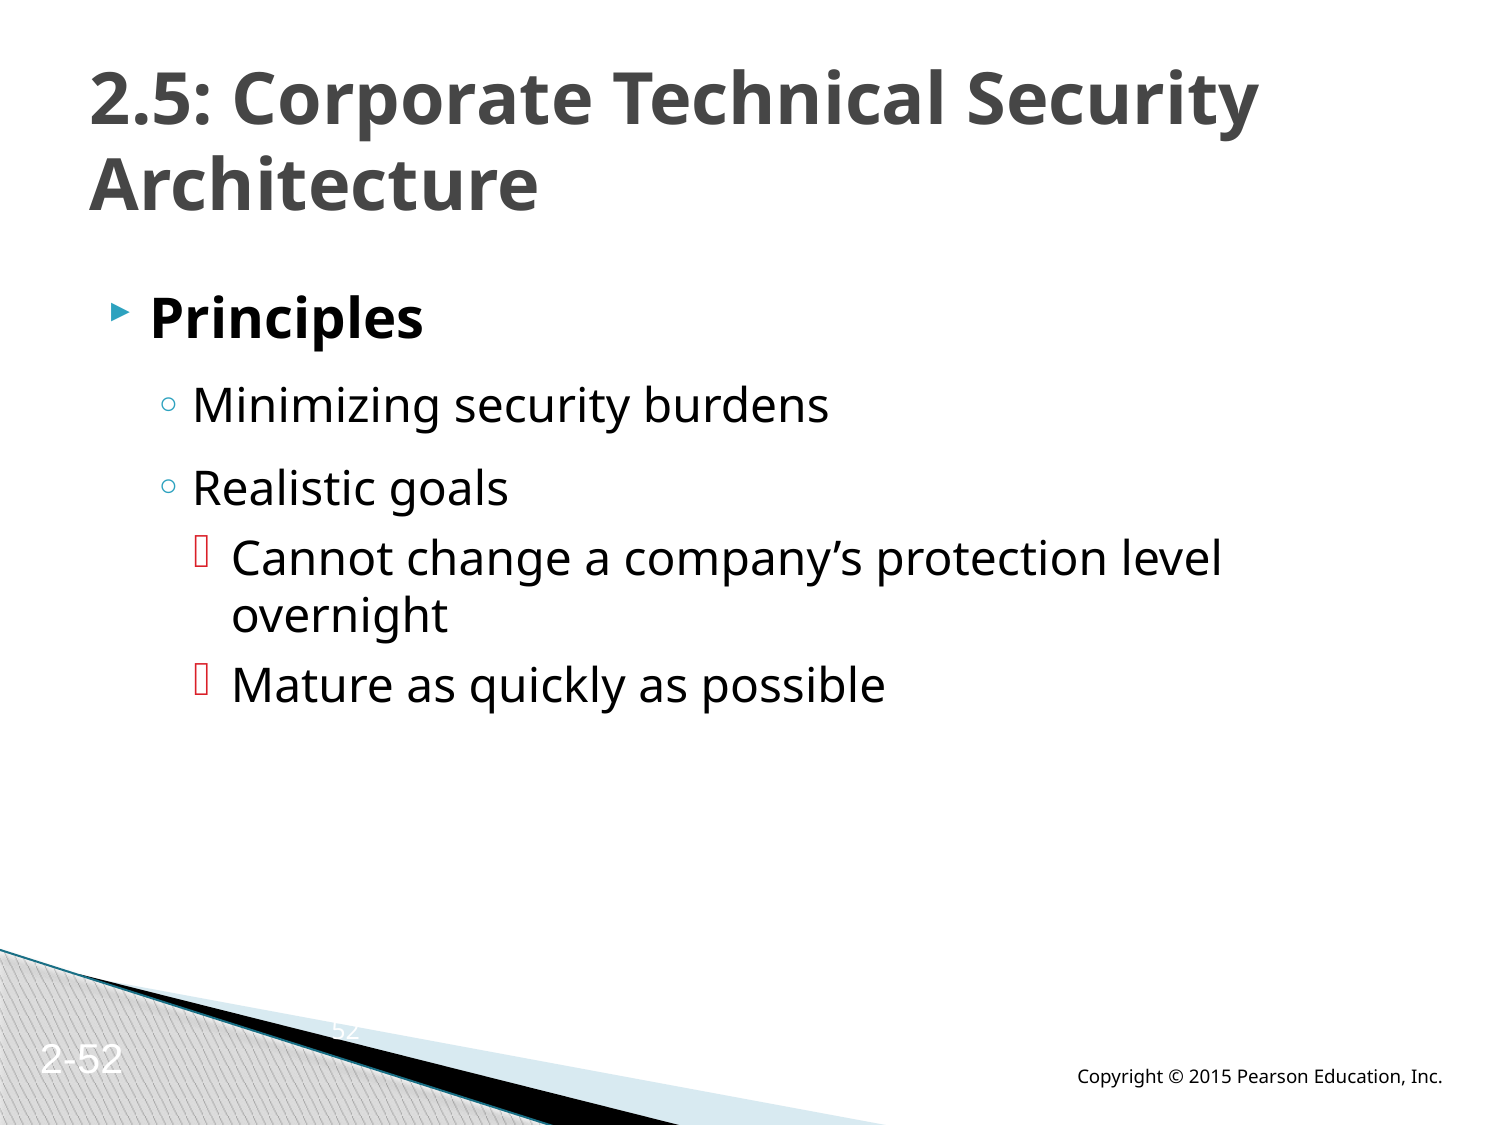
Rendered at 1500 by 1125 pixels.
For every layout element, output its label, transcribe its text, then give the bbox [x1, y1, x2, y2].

title 2.5: Corporate Technical Security Architecture [75, 45, 1425, 233]
slide_number 52 [200, 999, 375, 1063]
list Principles Minimizing security burdens Realistic goals Cannot change a company’s protection level overnight Mature as quickly as possible [75, 275, 1425, 986]
